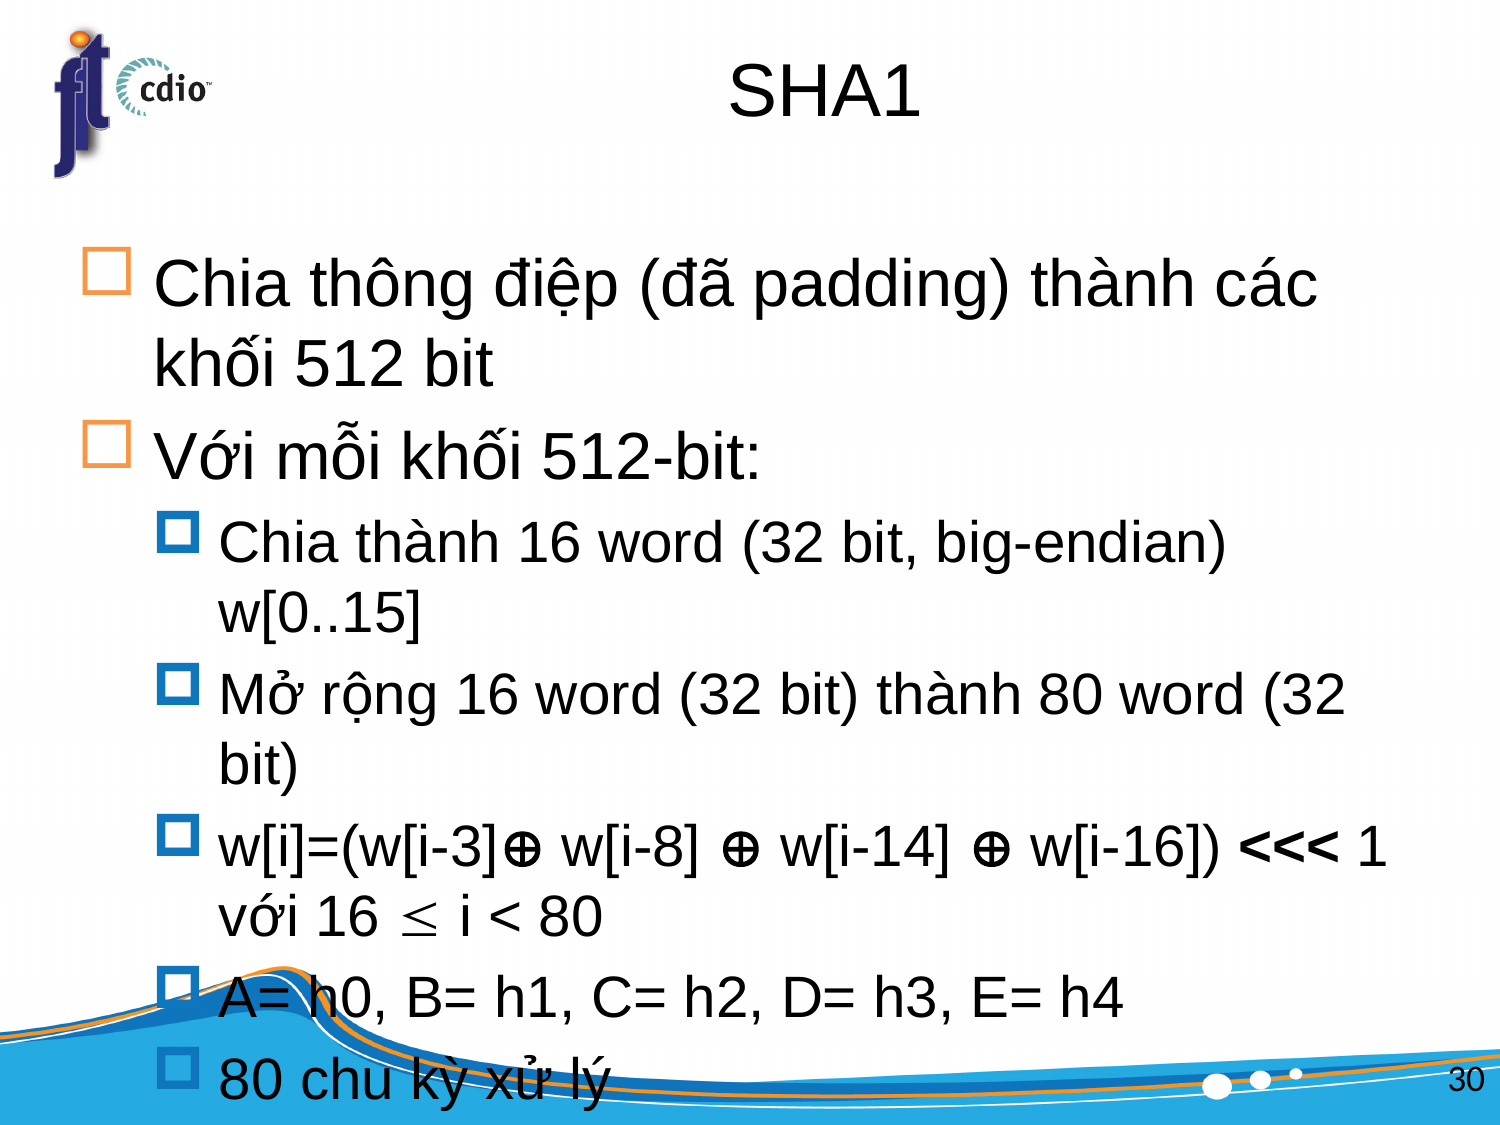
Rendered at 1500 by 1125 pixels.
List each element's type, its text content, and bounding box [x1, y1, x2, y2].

list Chia thông điệp (đã padding) thành các khối 512 bit Với mỗi khối 512-bit: Chia thành 16 word (32 bit, big-endian) w[0..15] Mở rộng 16 word (32 bit) thành 80 word (32 bit) w[i]=(w[i-3] w[i-8]  w[i-14]  w[i-16]) <<< 1 với 16  i < 80 A= h0, B= h1, C= h2, D= h3, E= h4 80 chu kỳ xử lý h0+=A, h1+=B, h2+=C, h3+=D, h4+=E Kết quả:= h0 | h1 | h2 | h3 | h4 [62, 232, 1438, 1048]
picture [165, 1055, 191, 1081]
text_box 30 [1149, 1046, 1500, 1125]
picture [0, 0, 1500, 1125]
title SHA1 [226, 6, 1425, 166]
